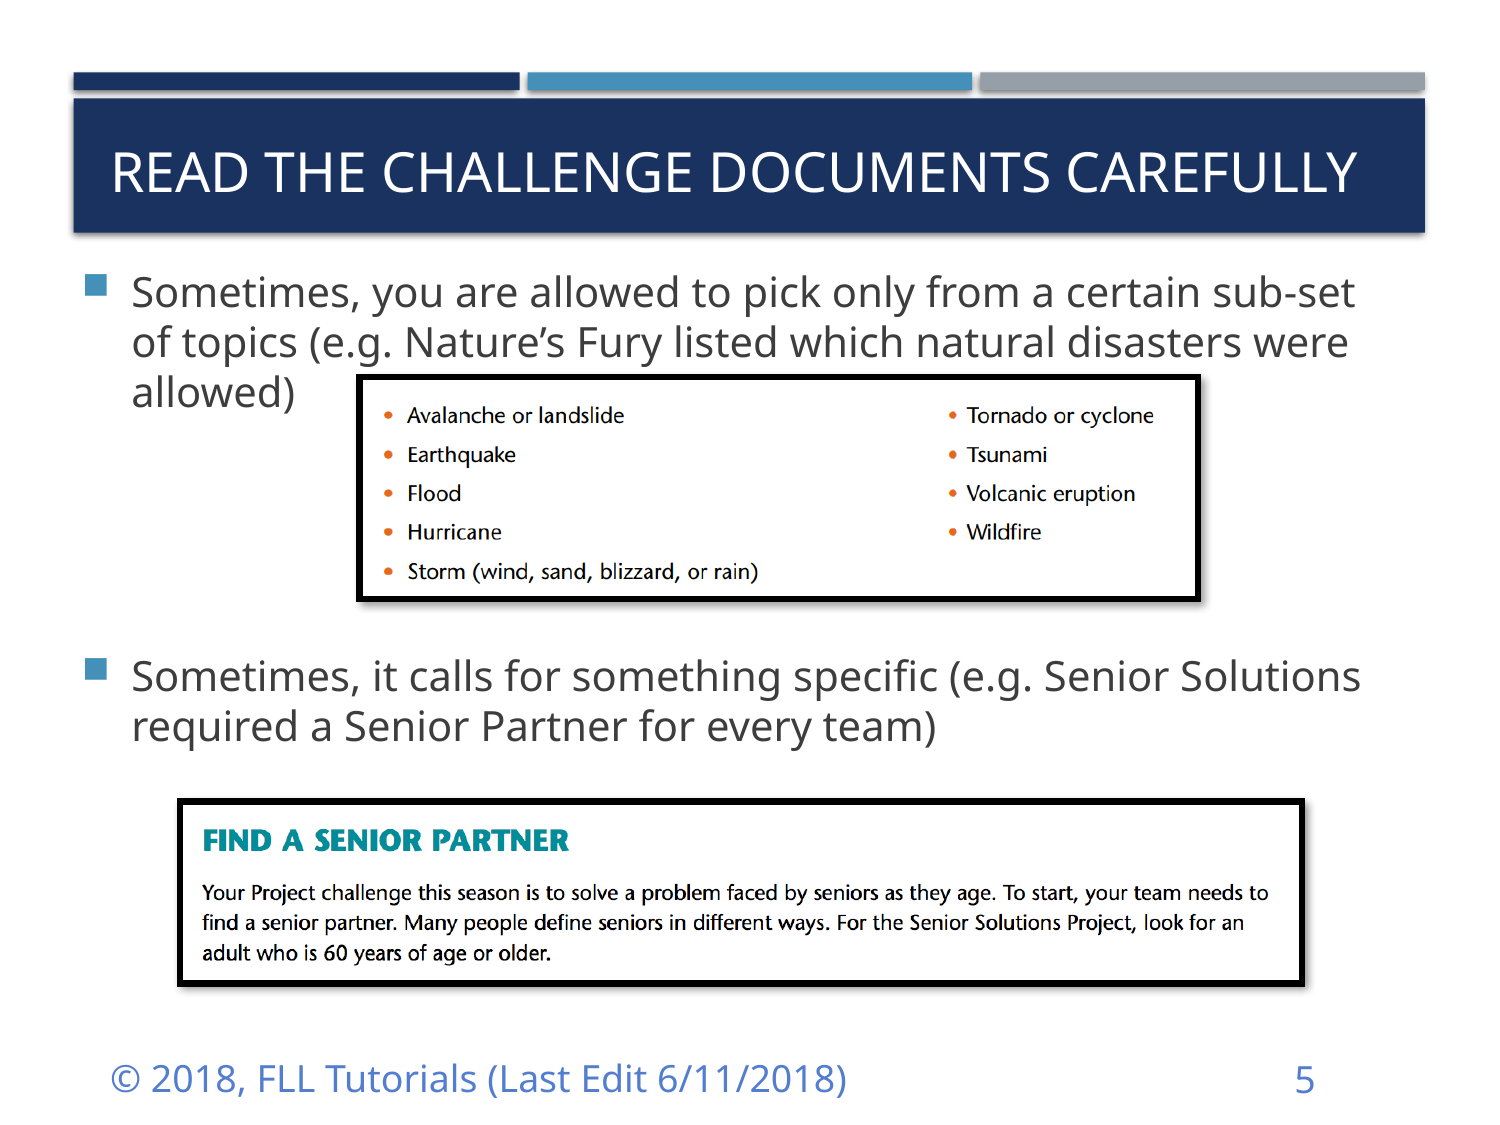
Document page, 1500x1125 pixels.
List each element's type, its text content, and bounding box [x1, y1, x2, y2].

picture [182, 804, 1300, 981]
list Sometimes, you are allowed to pick only from a certain sub-set of topics (e.g. Nature’s Fury listed which natural disasters were allowed) Sometimes, it calls for something specific (e.g. Senior Solutions required a Senior Partner for every team) [66, 258, 1406, 919]
picture [362, 379, 1196, 597]
slide_number 5 [1279, 1048, 1406, 1109]
title Read the Challenge Documents Carefully [95, 112, 1406, 211]
footer © 2018, FLL Tutorials (Last Edit 6/11/2018) [95, 1047, 895, 1108]
